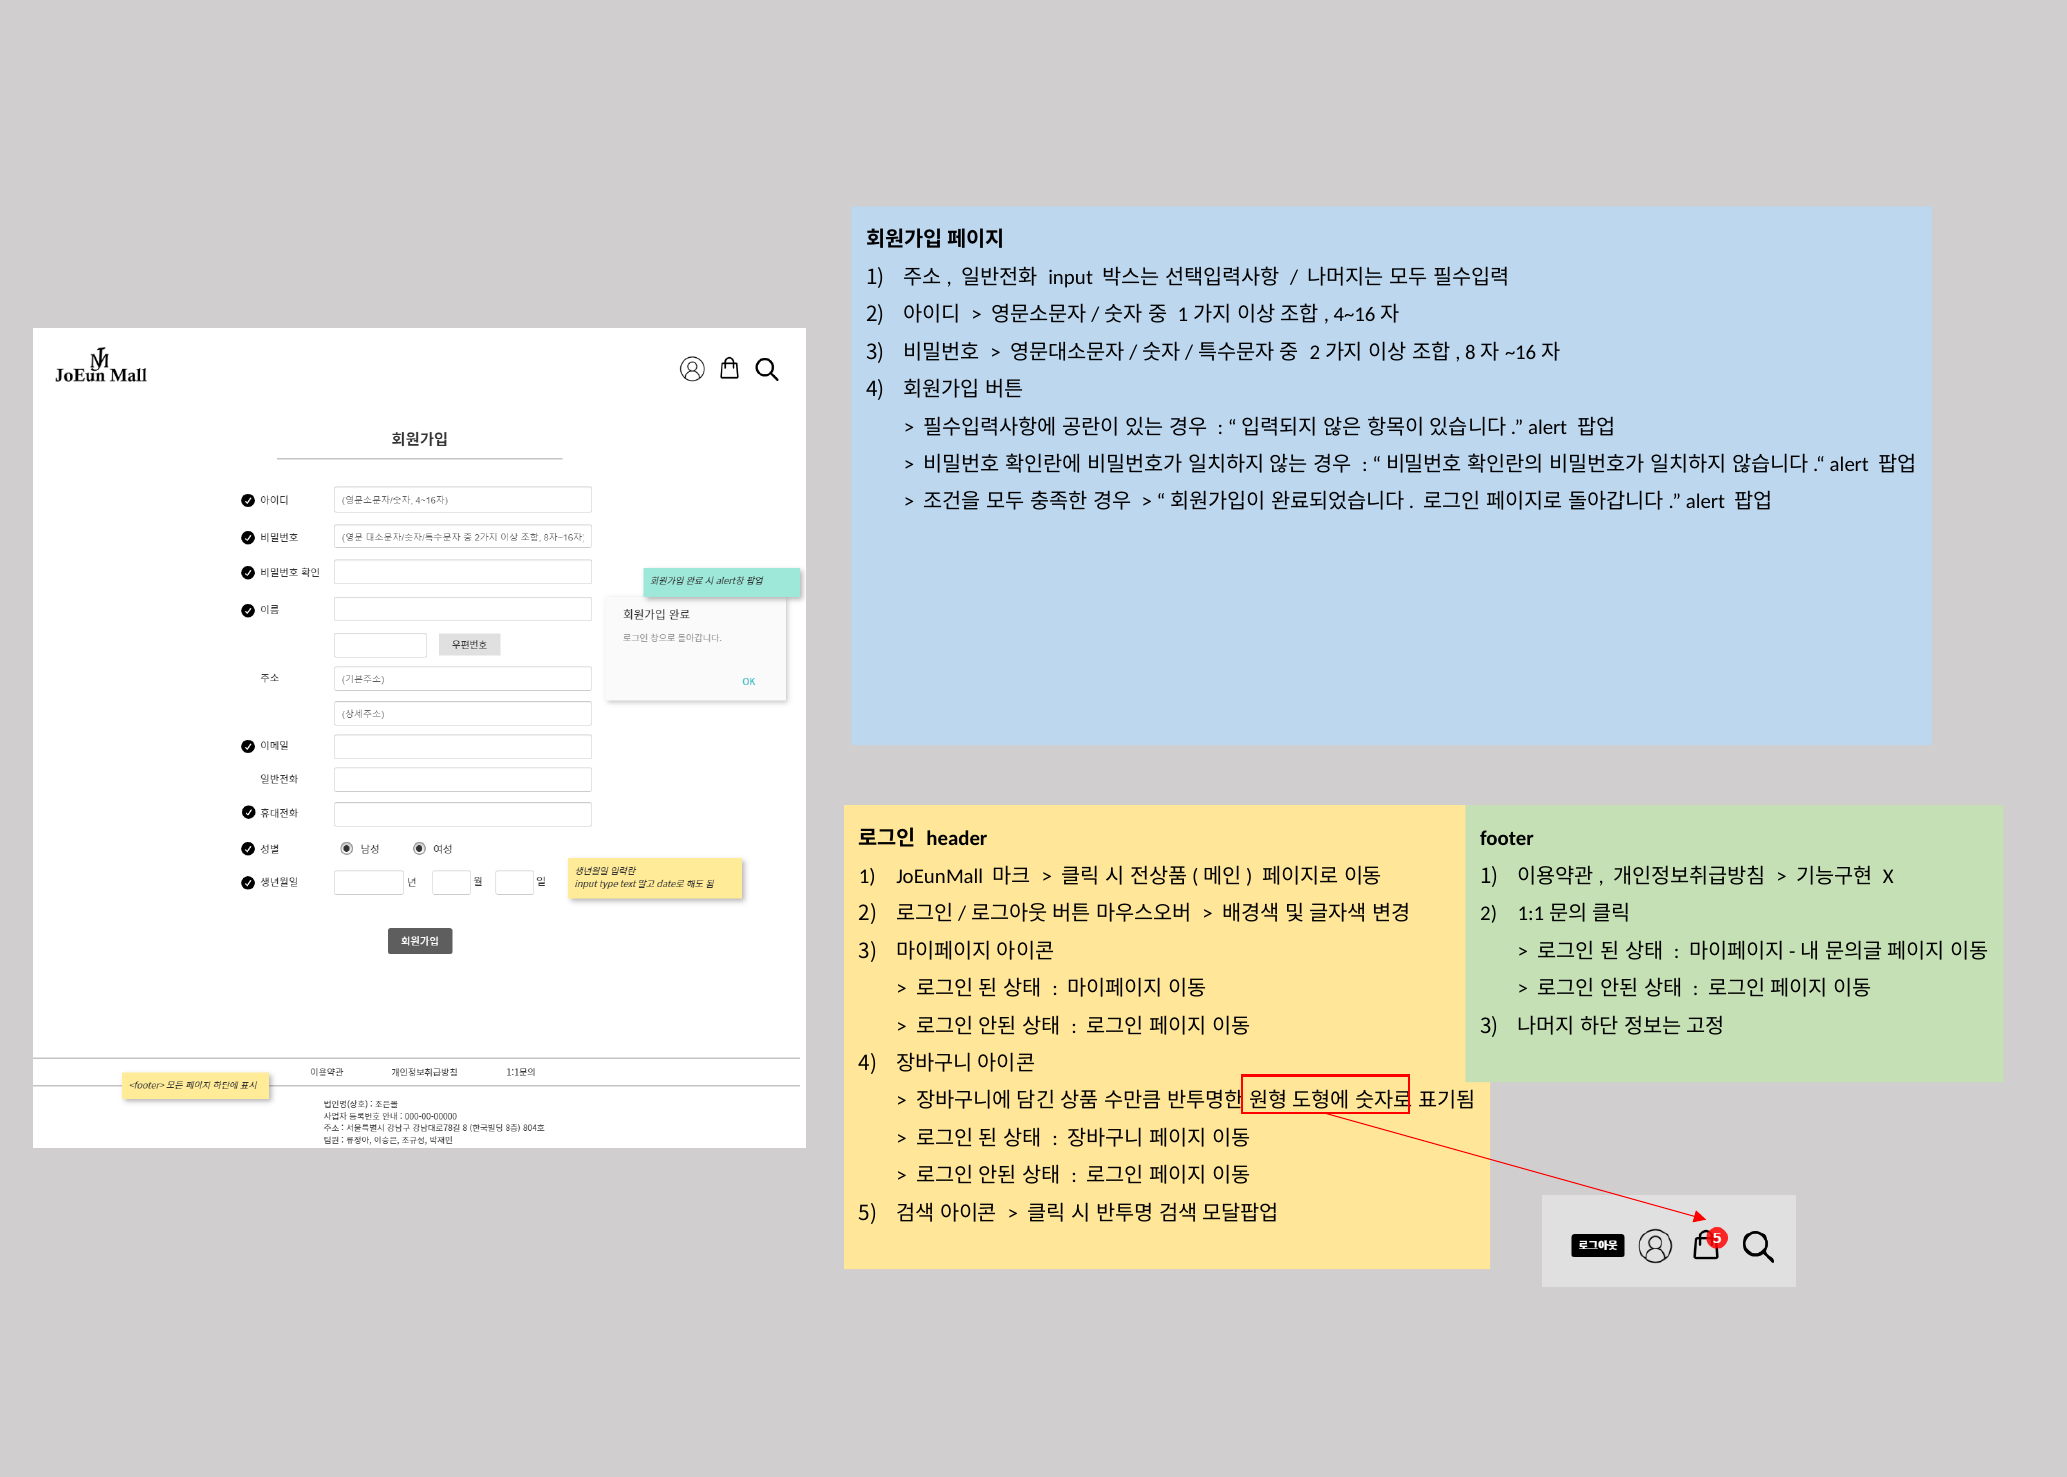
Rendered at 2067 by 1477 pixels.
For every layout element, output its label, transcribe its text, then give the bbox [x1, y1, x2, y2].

text_box 회원가입 페이지 주소, 일반전화 input 박스는 선택입력사항 / 나머지는 모두 필수입력 아이디 > 영문소문자/숫자 중 1가지 이상 조합, 4~16자 비밀번호 > 영문대소문자/숫자/특수문자 중 2가지 이상 조합, 8자~16자 회원가입 버튼 > 필수입력사항에 공란이 있는 경우 : “입력되지 않은 항목이 있습니다.” alert 팝업 > 비밀번호 확인란에 비밀번호가 일치하지 않는 경우 : “비밀번호 확인란의 비밀번호가 일치하지 않습니다.“ alert 팝업 > 조건을 모두 충족한 경우 > “회원가입이 완료되었습니다. 로그인 페이지로 돌아갑니다.” alert 팝업 [851, 206, 1932, 746]
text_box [822, 805, 2010, 1287]
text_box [33, 328, 806, 1148]
